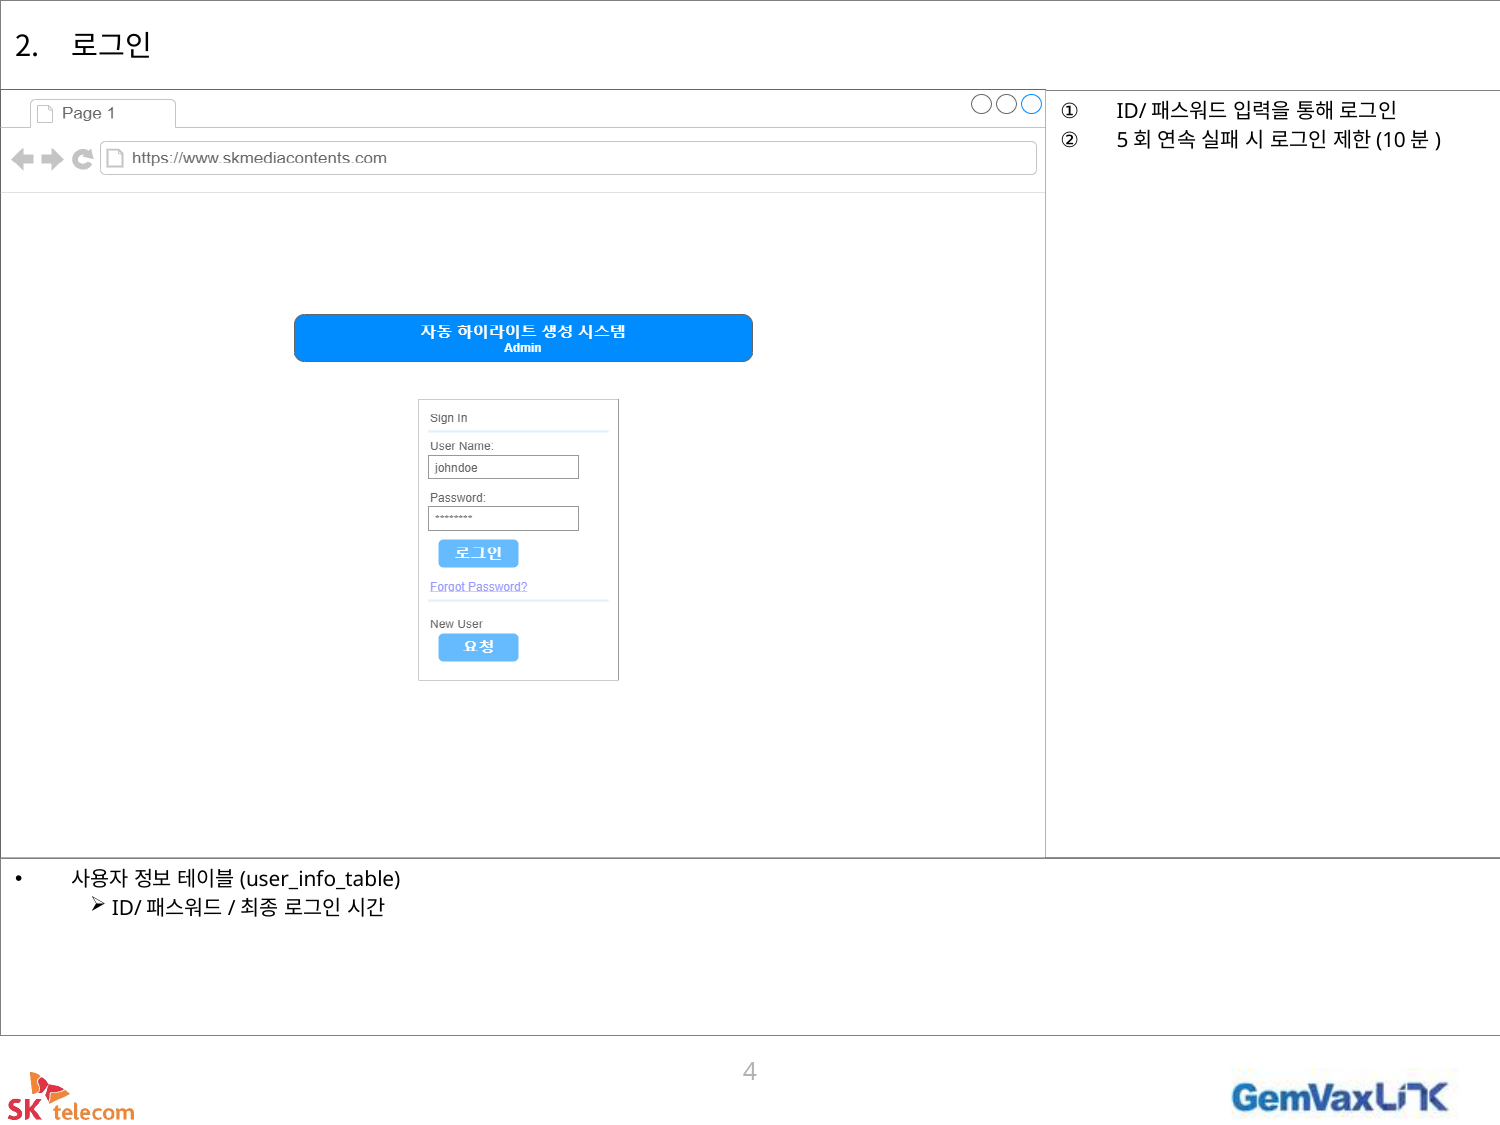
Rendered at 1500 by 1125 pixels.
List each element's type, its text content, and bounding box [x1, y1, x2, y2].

title 로그인 [0, 0, 1350, 90]
picture [0, 1066, 136, 1125]
picture [0, 89, 1046, 858]
picture [1182, 1068, 1500, 1125]
list 사용자 정보 테이블(user_info_table) ID/패스워드/최종 로그인 시간 [0, 857, 1500, 1037]
slide_number 4 [575, 1042, 925, 1103]
list ID/패스워드 입력을 통해 로그인 5회 연속 실패 시 로그인 제한(10분) [1046, 90, 1500, 857]
